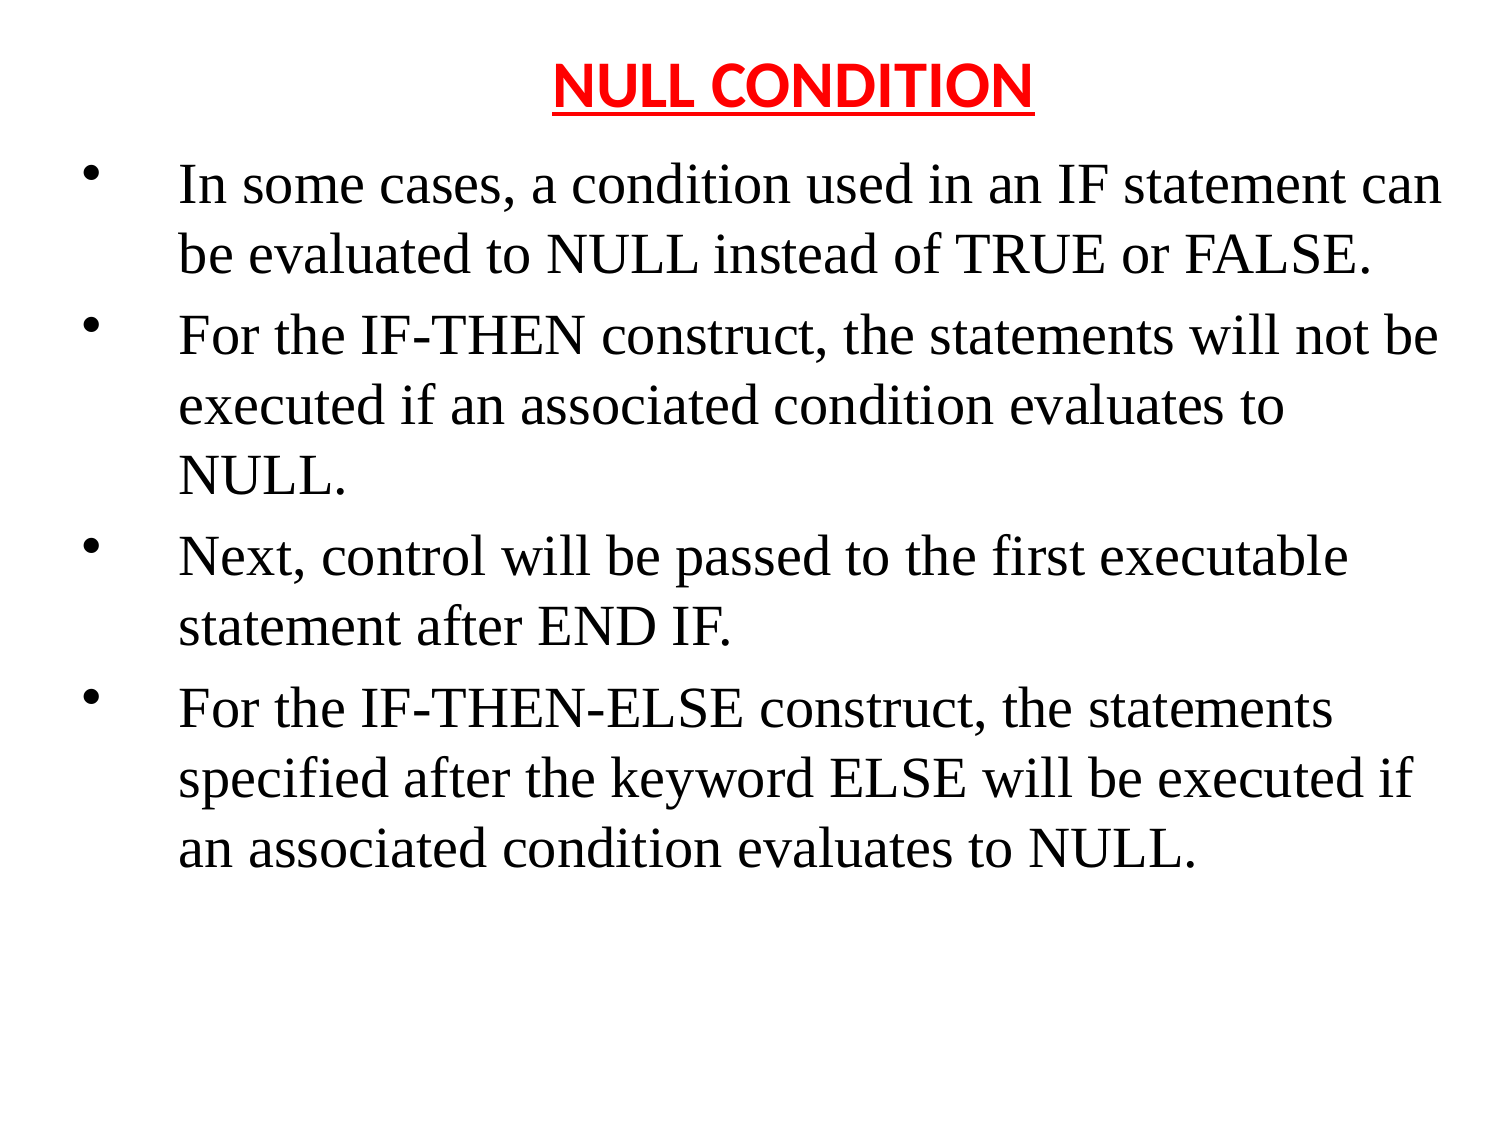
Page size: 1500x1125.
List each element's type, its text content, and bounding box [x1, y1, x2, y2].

title NULL CONDITION [137, 24, 1450, 137]
subtitle In some cases, a condition used in an IF statement can be evaluated to NULL instead of TRUE or FALSE. For the IF-THEN construct, the statements will not be executed if an associated condition evaluates to NULL. Next, control will be passed to the first executable statement after END IF. For the IF-THEN-ELSE construct, the statements specified after the keyword ELSE will be executed if an associated condition evaluates to NULL. [37, 137, 1463, 1000]
